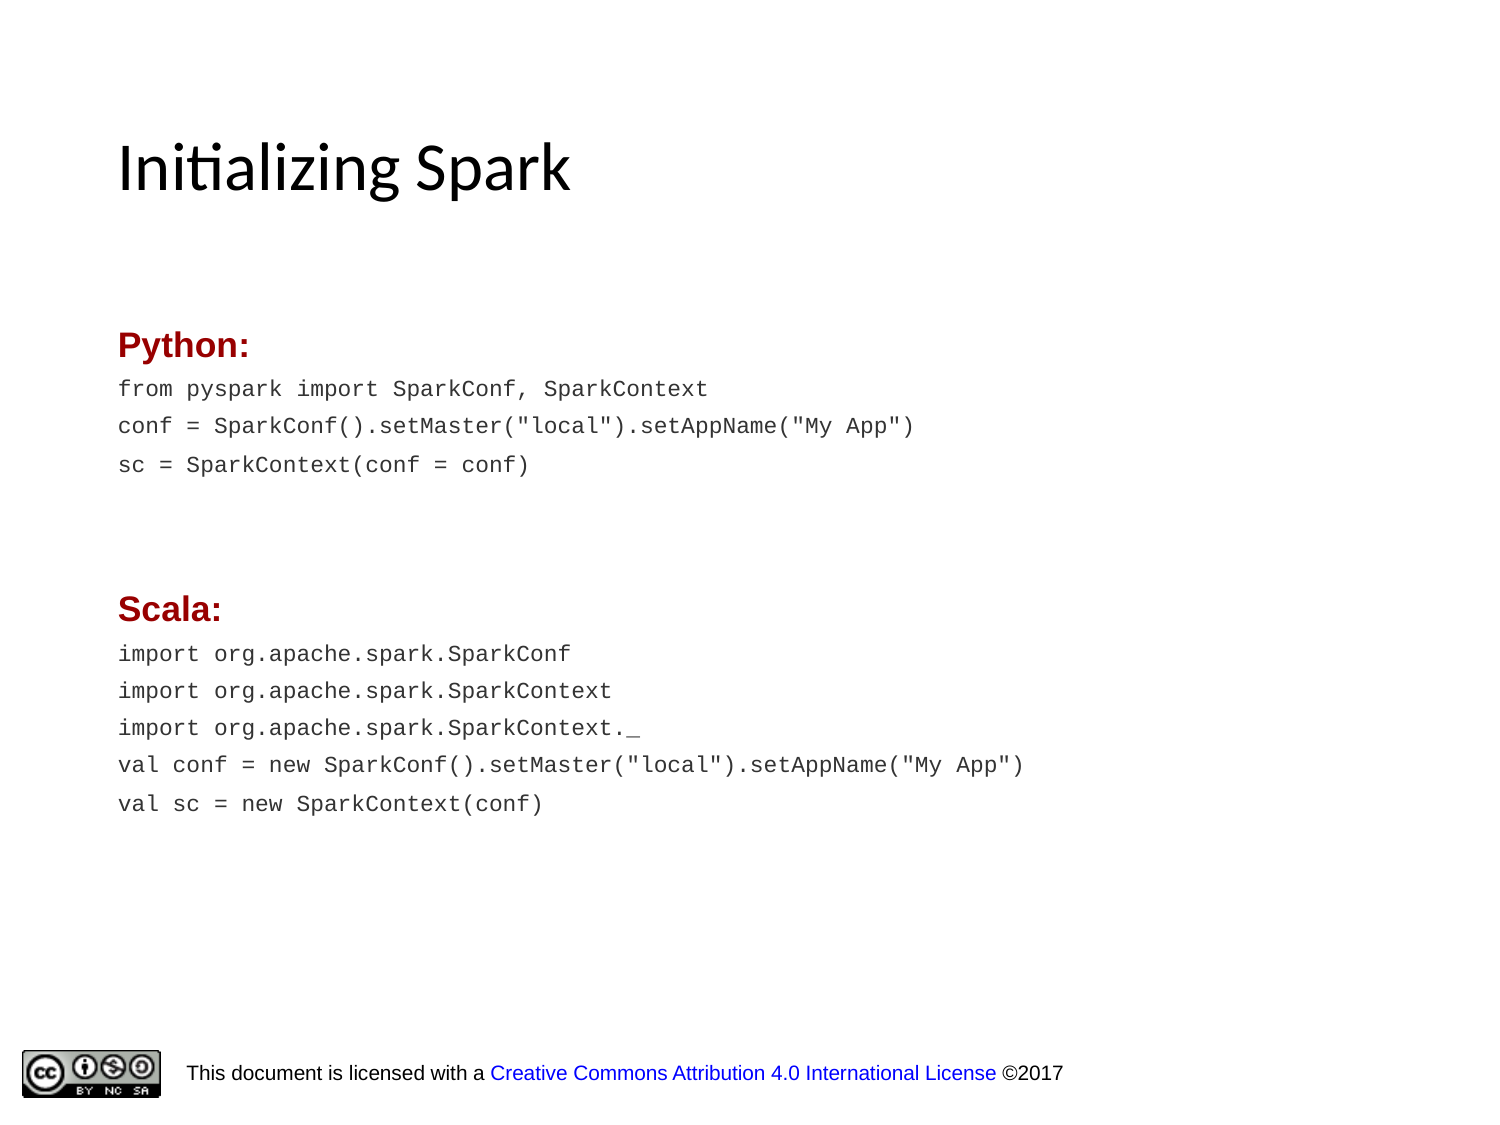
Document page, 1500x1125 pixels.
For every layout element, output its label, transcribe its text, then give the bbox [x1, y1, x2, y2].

text_box Python: from pyspark import SparkConf, SparkContext conf = SparkConf().setMaster("local").setAppName("My App") sc = SparkContext(conf = conf) Scala: import org.apache.spark.SparkConf import org.apache.spark.SparkContext import org.apache.spark.SparkContext._ val conf = new SparkConf().setMaster("local").setAppName("My App") val sc = new SparkContext(conf) [103, 299, 1397, 1014]
picture [22, 1050, 161, 1098]
text_box Initializing Spark [103, 59, 1397, 278]
